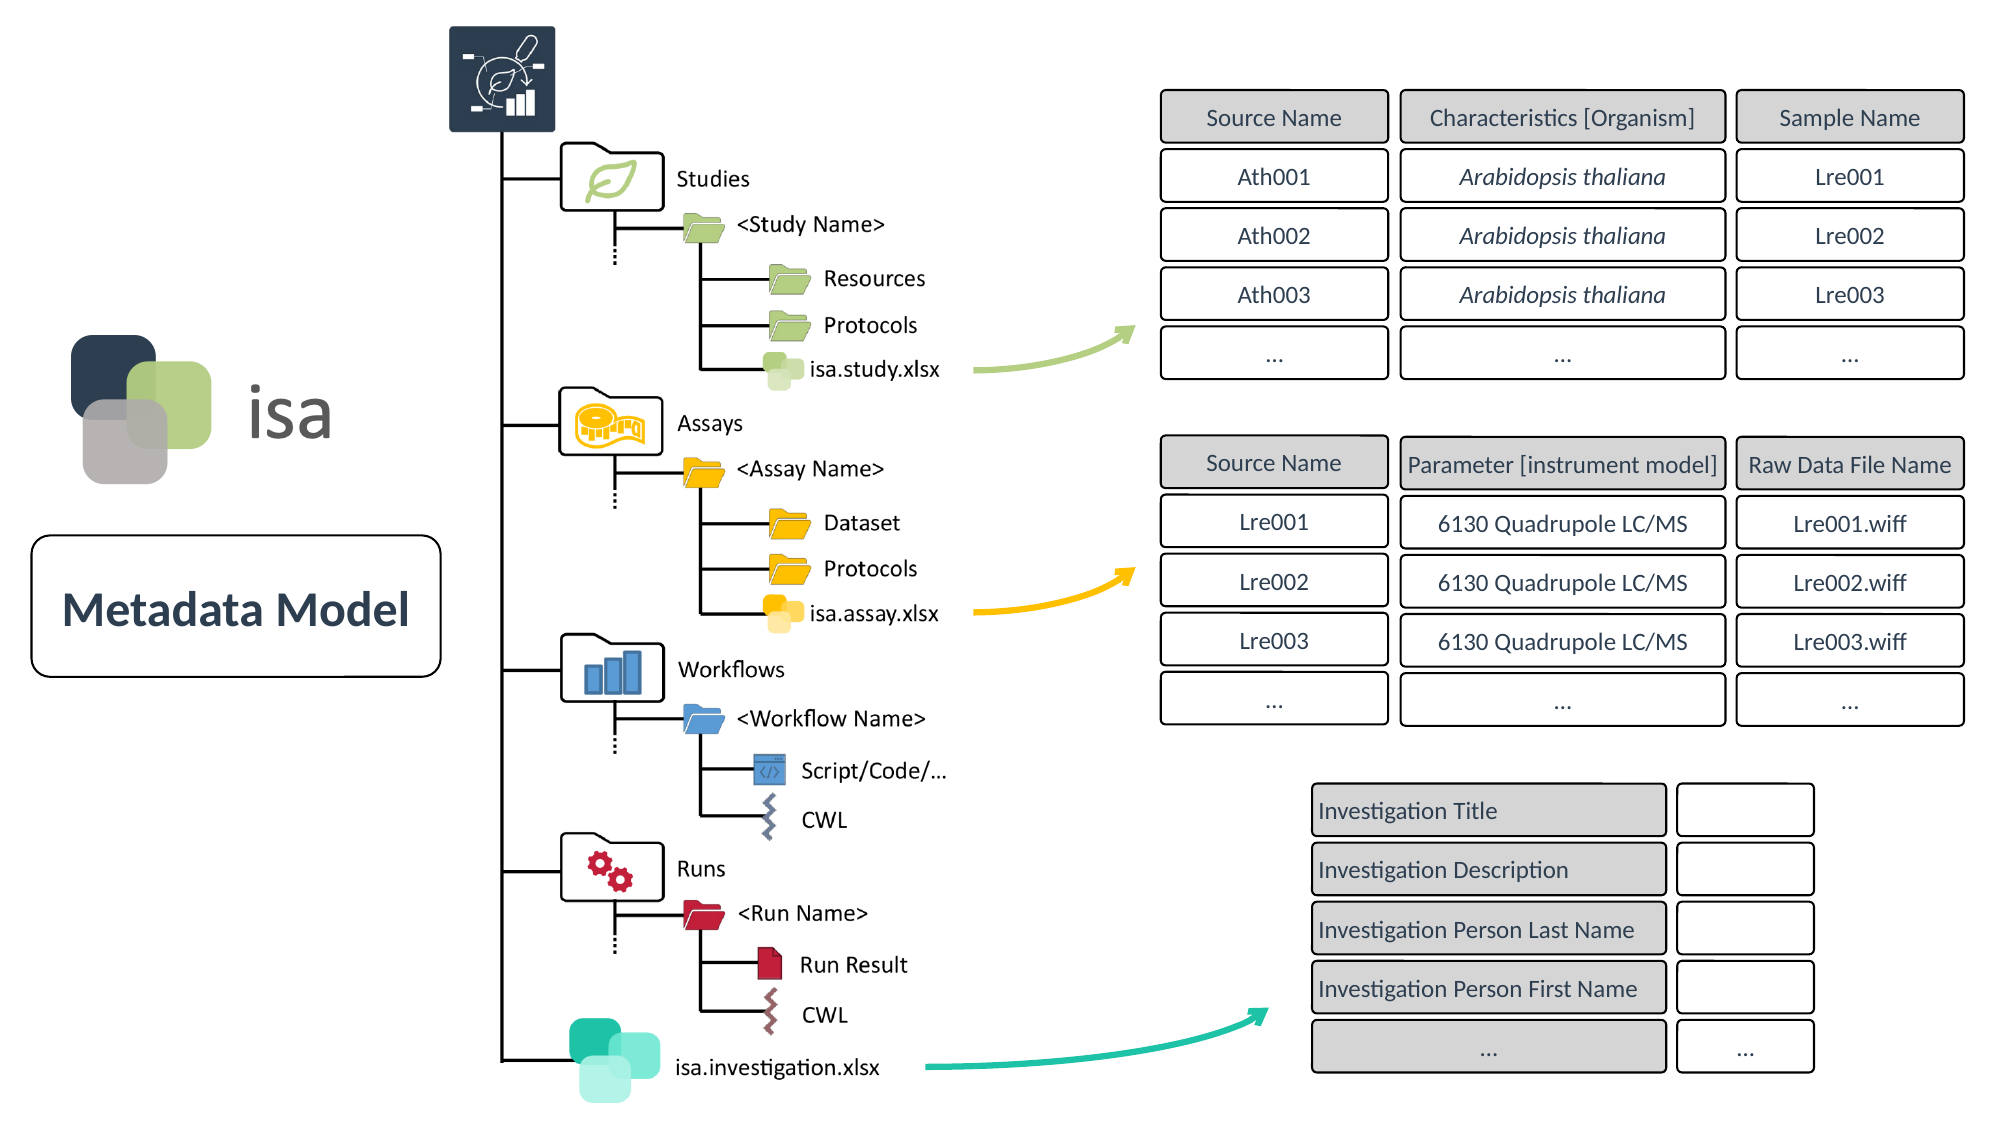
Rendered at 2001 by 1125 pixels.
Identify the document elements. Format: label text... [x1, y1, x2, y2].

text_box Metadata Model [31, 535, 404, 677]
text_box [996, 993, 1269, 1066]
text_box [1160, 89, 1965, 380]
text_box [1160, 435, 1965, 726]
picture [57, 322, 337, 491]
text_box [996, 298, 1136, 370]
text_box [996, 540, 1136, 612]
picture [410, 4, 992, 1125]
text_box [1311, 783, 1815, 1073]
